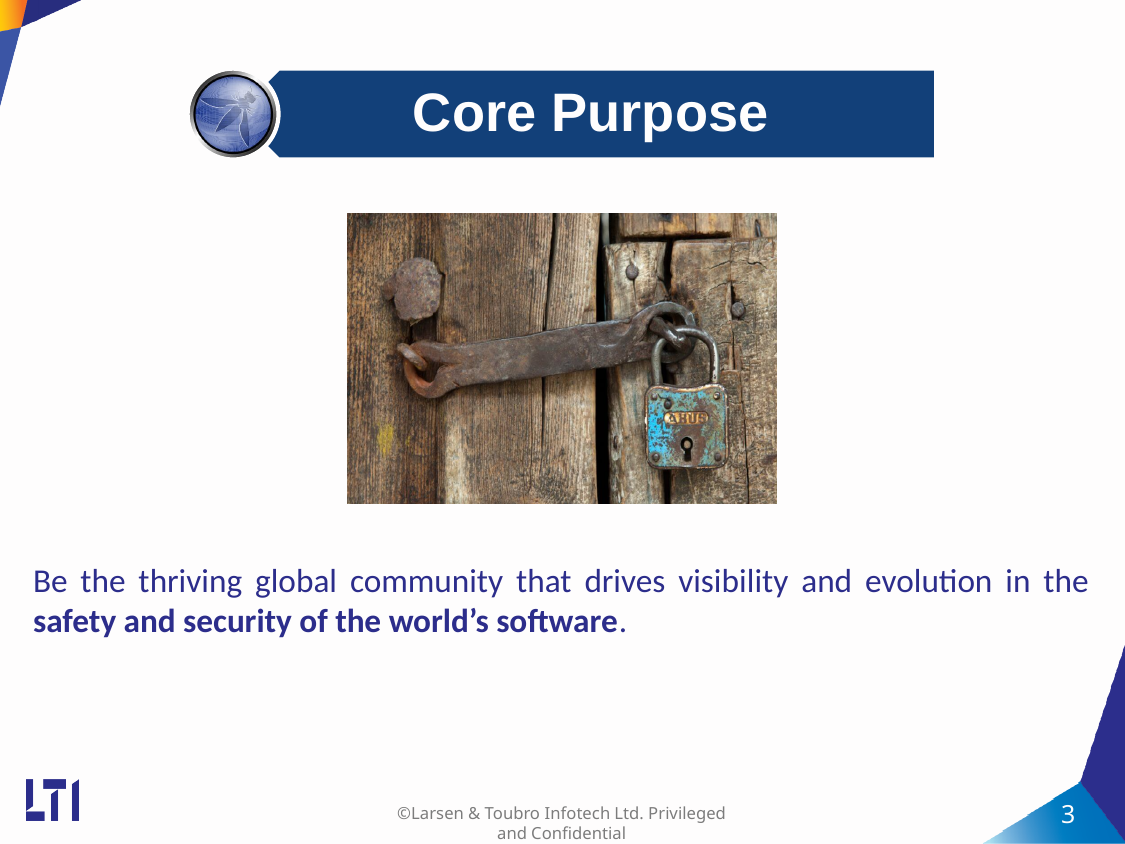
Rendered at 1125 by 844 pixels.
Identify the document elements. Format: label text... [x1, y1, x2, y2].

picture [26, 779, 79, 821]
text_box Be the thriving global community that drives visibility and evolution in the safety and security of the world’s software. [33, 168, 1091, 760]
picture [347, 212, 777, 505]
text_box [32, 68, 1091, 160]
picture [966, 640, 1125, 844]
picture [0, 0, 82, 110]
